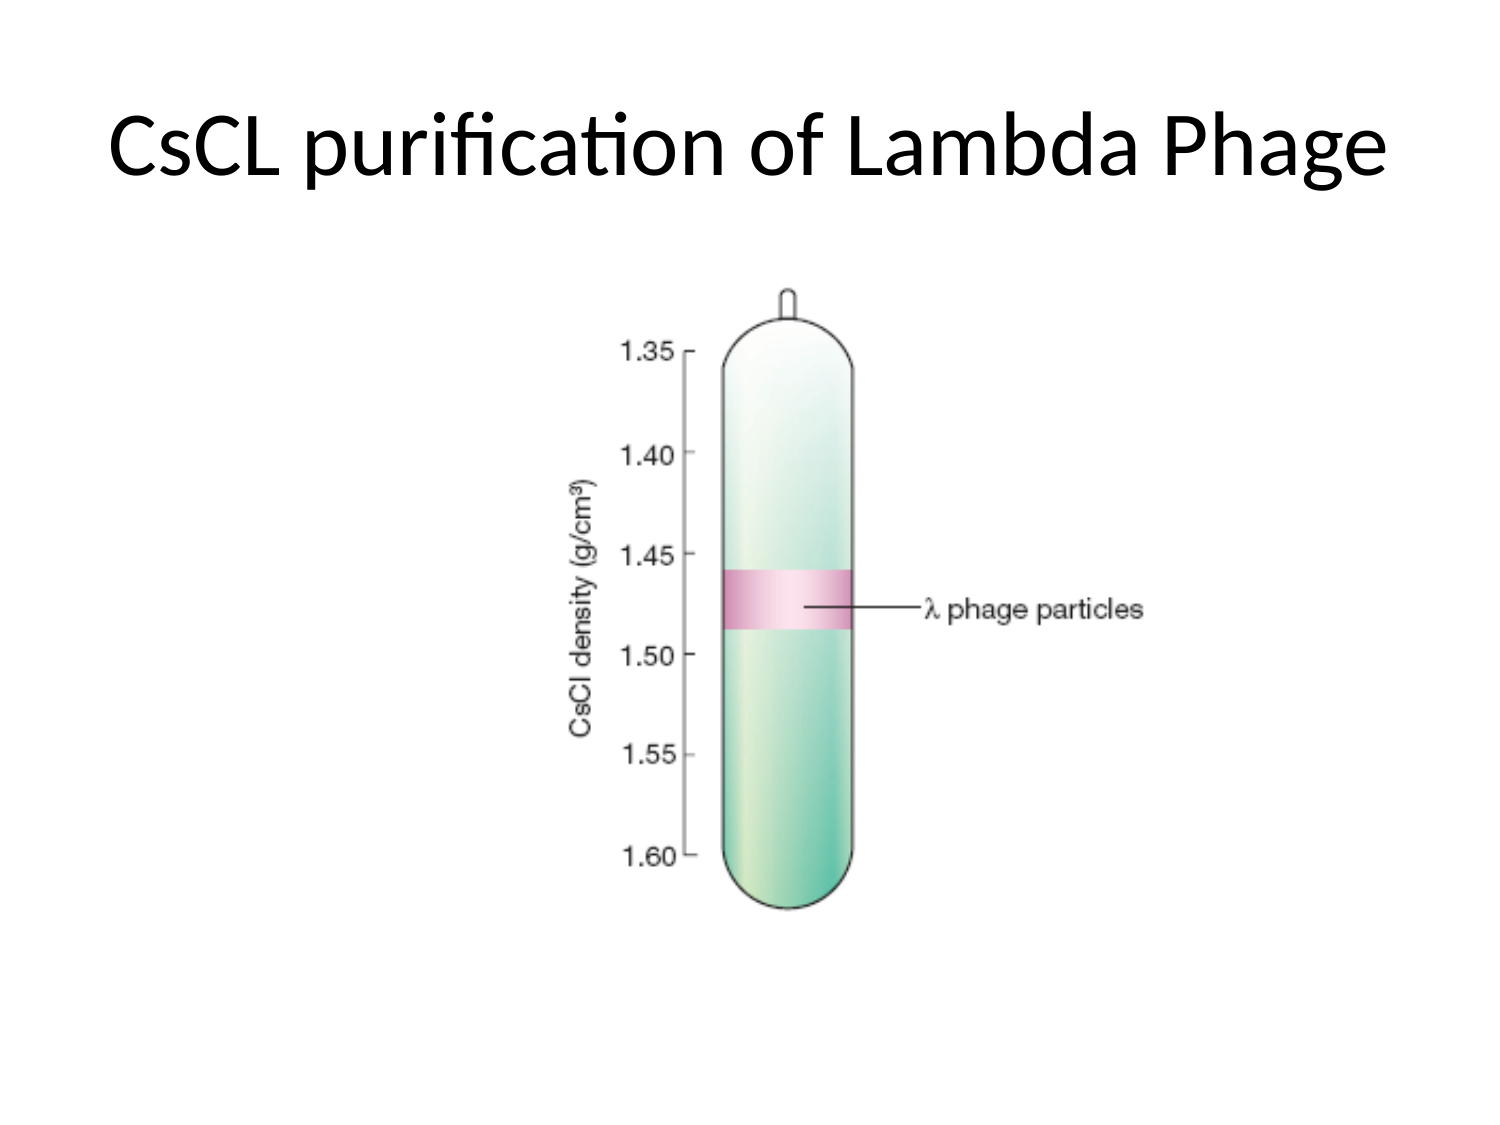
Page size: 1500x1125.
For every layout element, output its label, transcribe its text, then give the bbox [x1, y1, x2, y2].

title CsCL purification of Lambda Phage [75, 45, 1425, 233]
picture [527, 245, 1167, 950]
